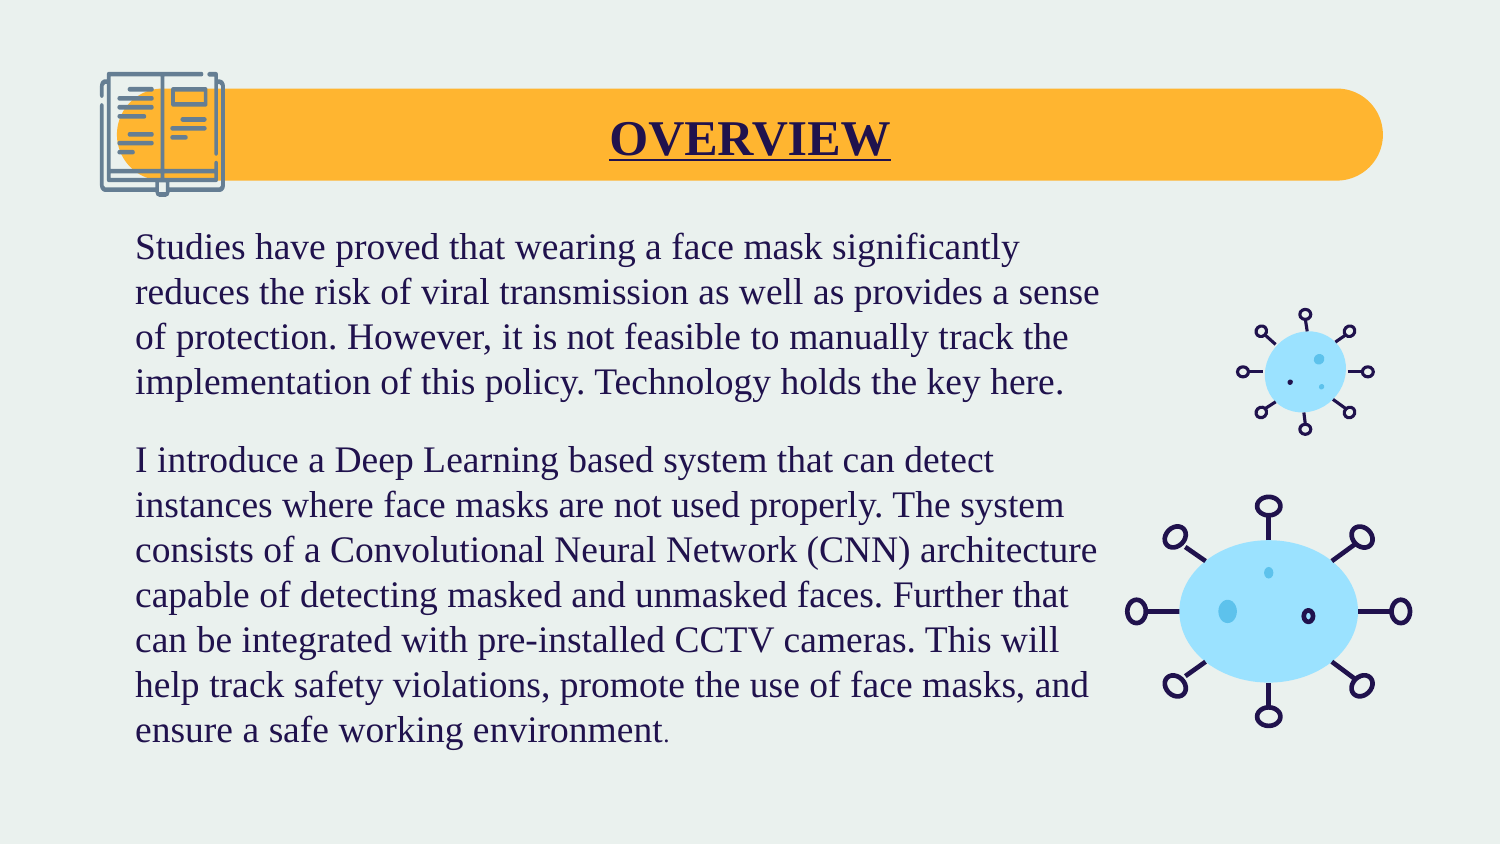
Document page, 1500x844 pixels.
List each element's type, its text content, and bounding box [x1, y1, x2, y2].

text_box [99, 71, 226, 198]
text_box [1237, 309, 1374, 435]
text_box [1124, 496, 1413, 727]
title OVERVIEW [229, 90, 1346, 181]
list Studies have proved that wearing a face mask significantly reduces the risk of viral transmission as well as provides a sense of protection. However, it is not feasible to manually track the implementation of this policy. Technology holds the key here. I introduce a Deep Learning based system that can detect instances where face masks are not used properly. The system consists of a Convolutional Neural Network (CNN) architecture capable of detecting masked and unmasked faces. Further that can be integrated with pre-installed CCTV cameras. This will help track safety violations, promote the use of face masks, and ensure a safe working environment. [120, 212, 1138, 729]
